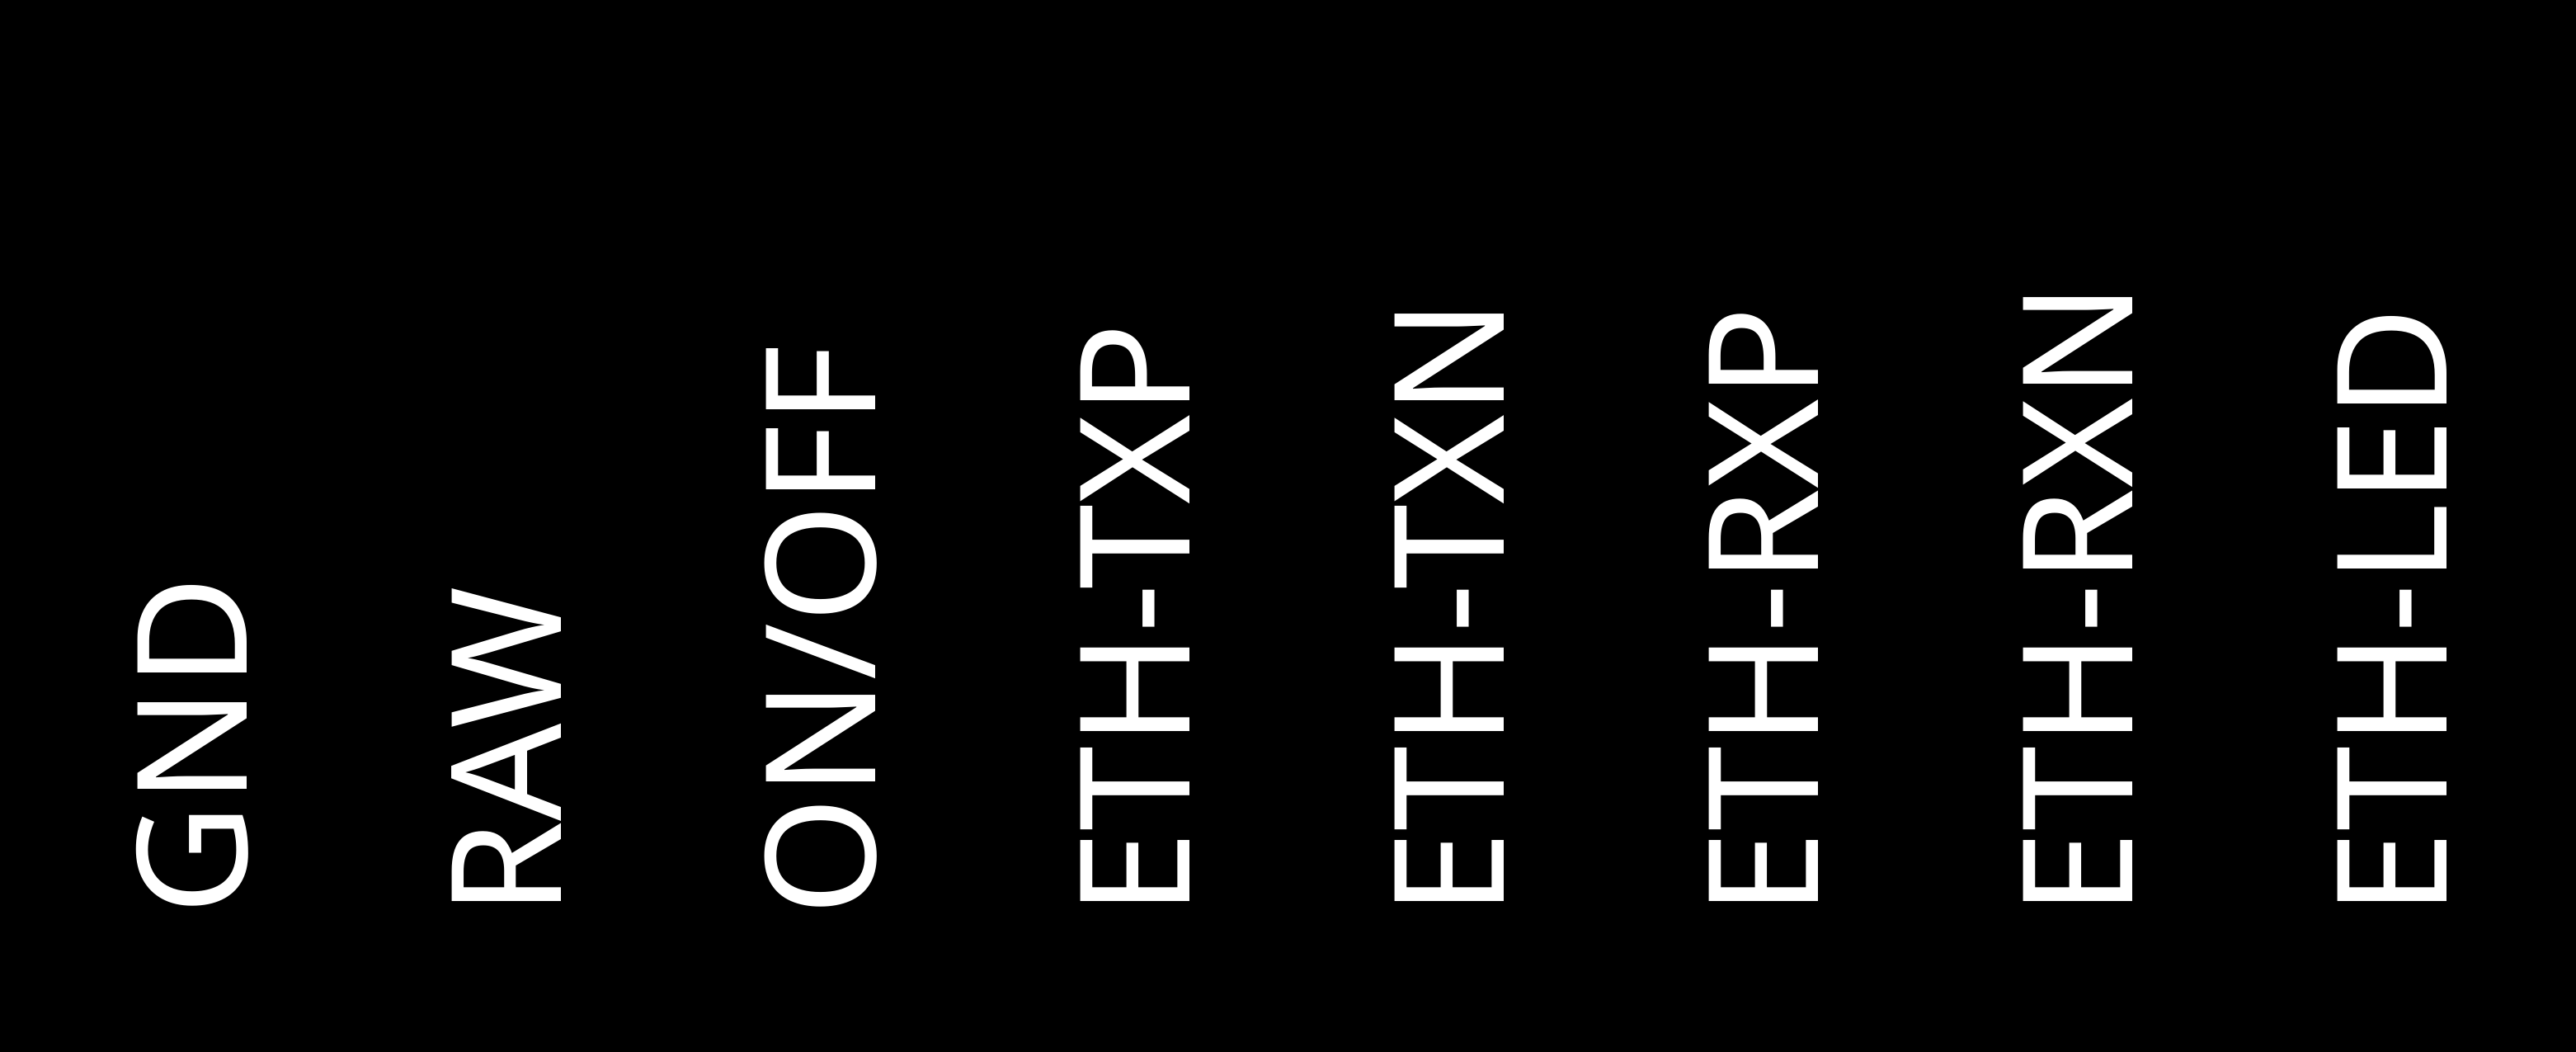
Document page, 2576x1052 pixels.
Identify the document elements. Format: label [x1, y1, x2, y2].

text_box [87, 0, 2489, 1052]
